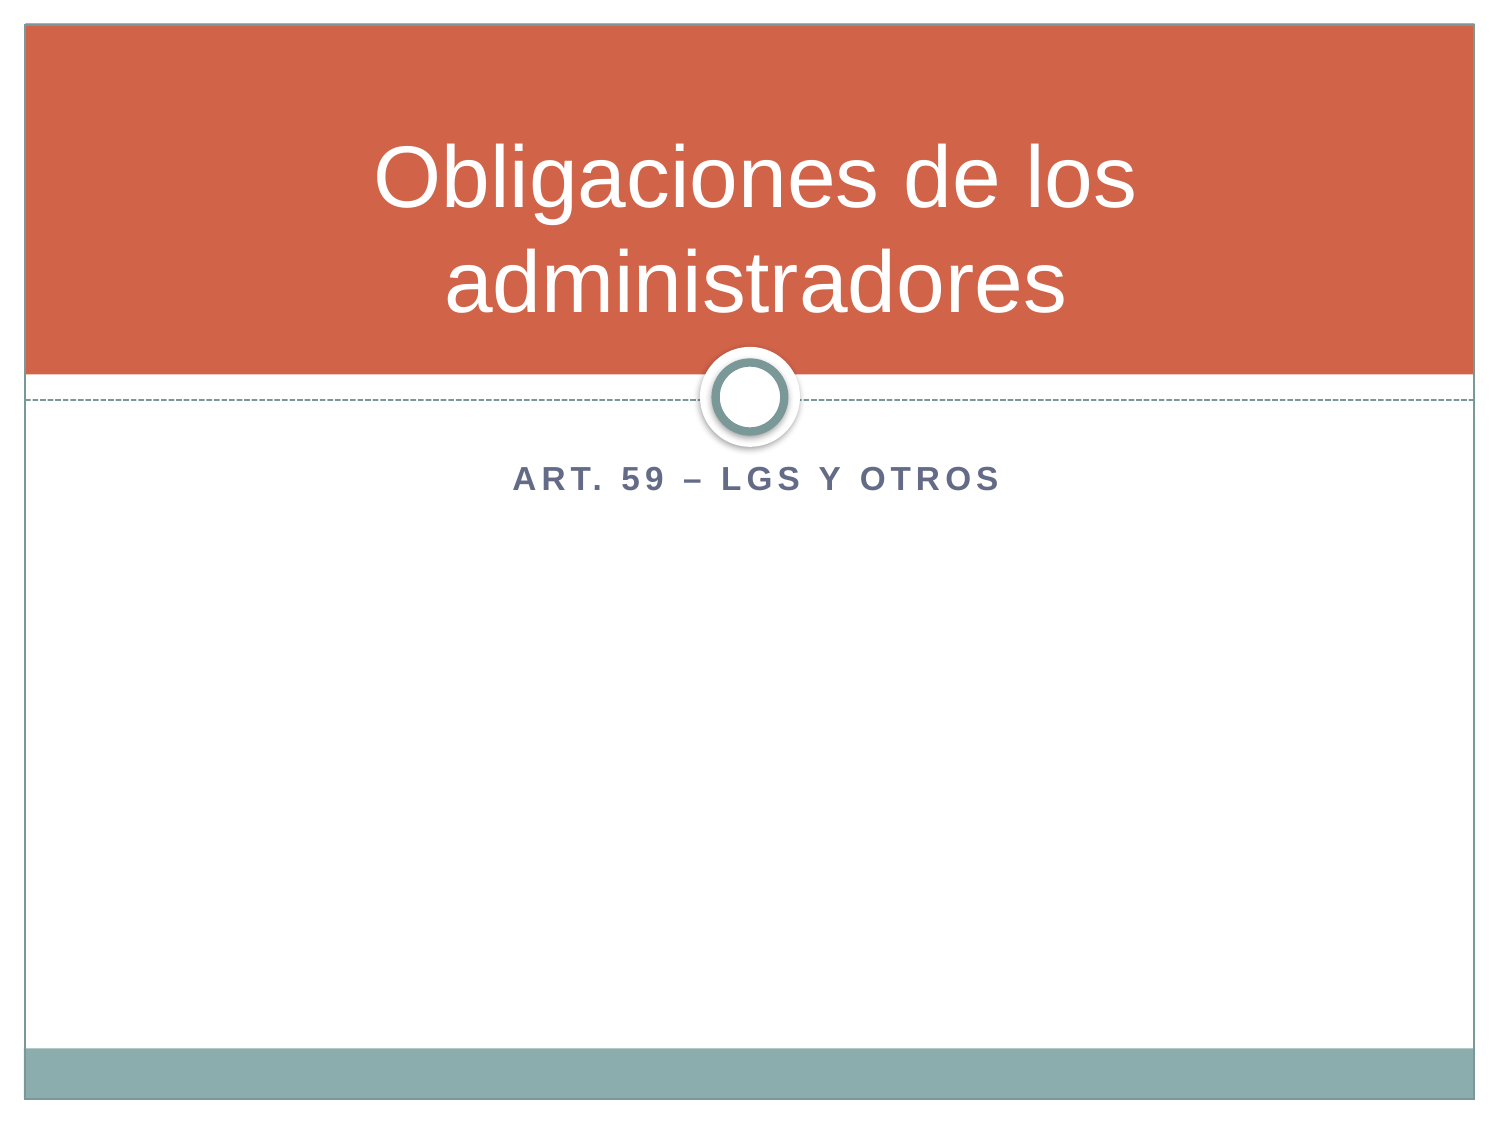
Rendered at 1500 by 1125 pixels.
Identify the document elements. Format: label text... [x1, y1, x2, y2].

list ART. 59 – LGS y otros [224, 449, 1288, 725]
title Obligaciones de los administradores [118, 87, 1394, 338]
